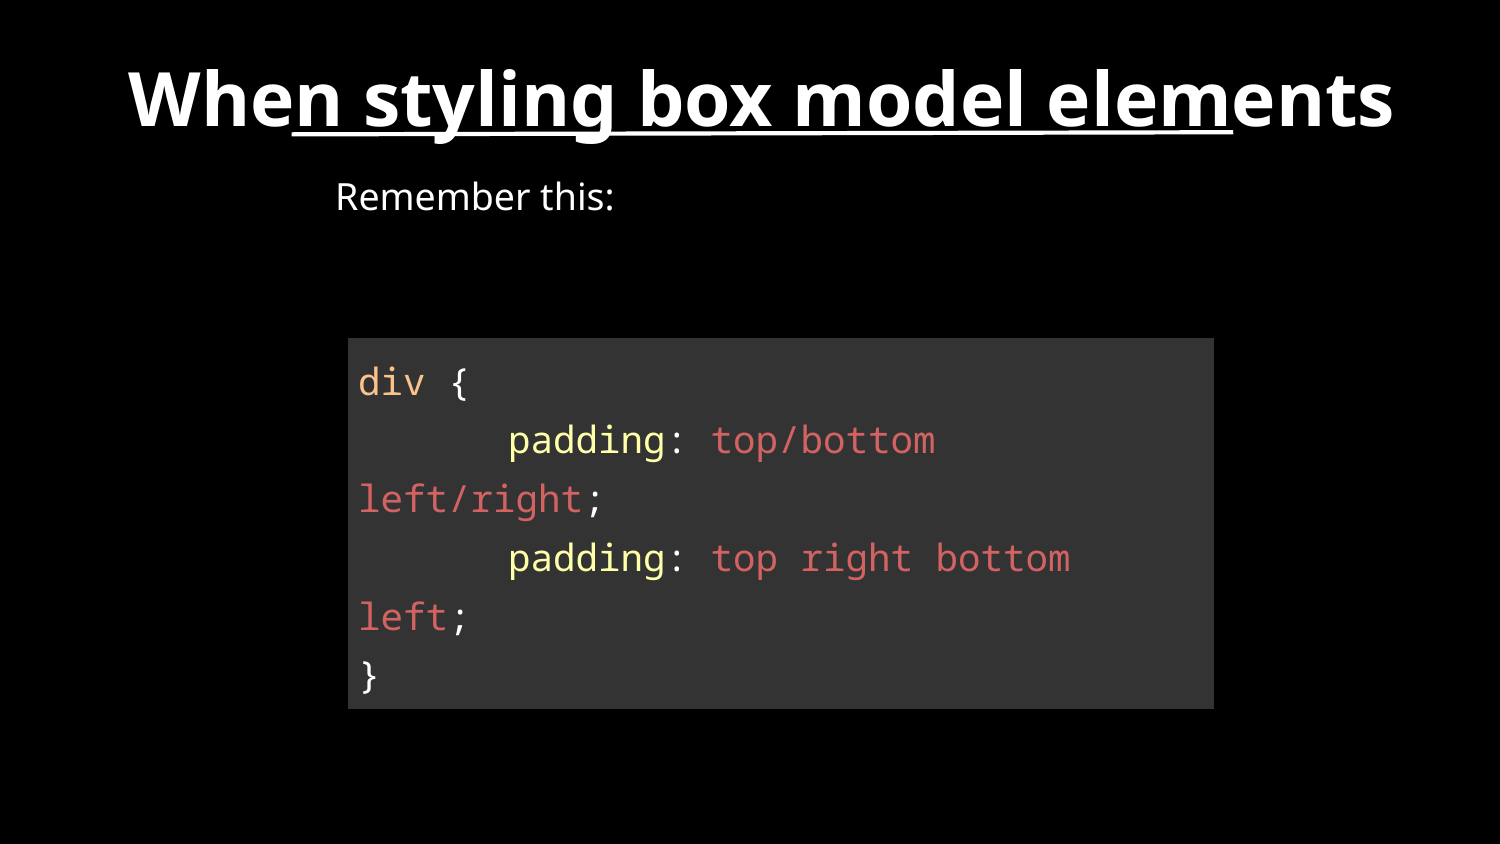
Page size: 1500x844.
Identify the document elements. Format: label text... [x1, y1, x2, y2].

text_box Remember this: [320, 157, 1180, 314]
table_header div { padding: top/bottom left/right; padding: top right bottom left; } [348, 338, 1214, 709]
text_box When styling box model elements [12, 38, 1500, 112]
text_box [291, 131, 1234, 135]
